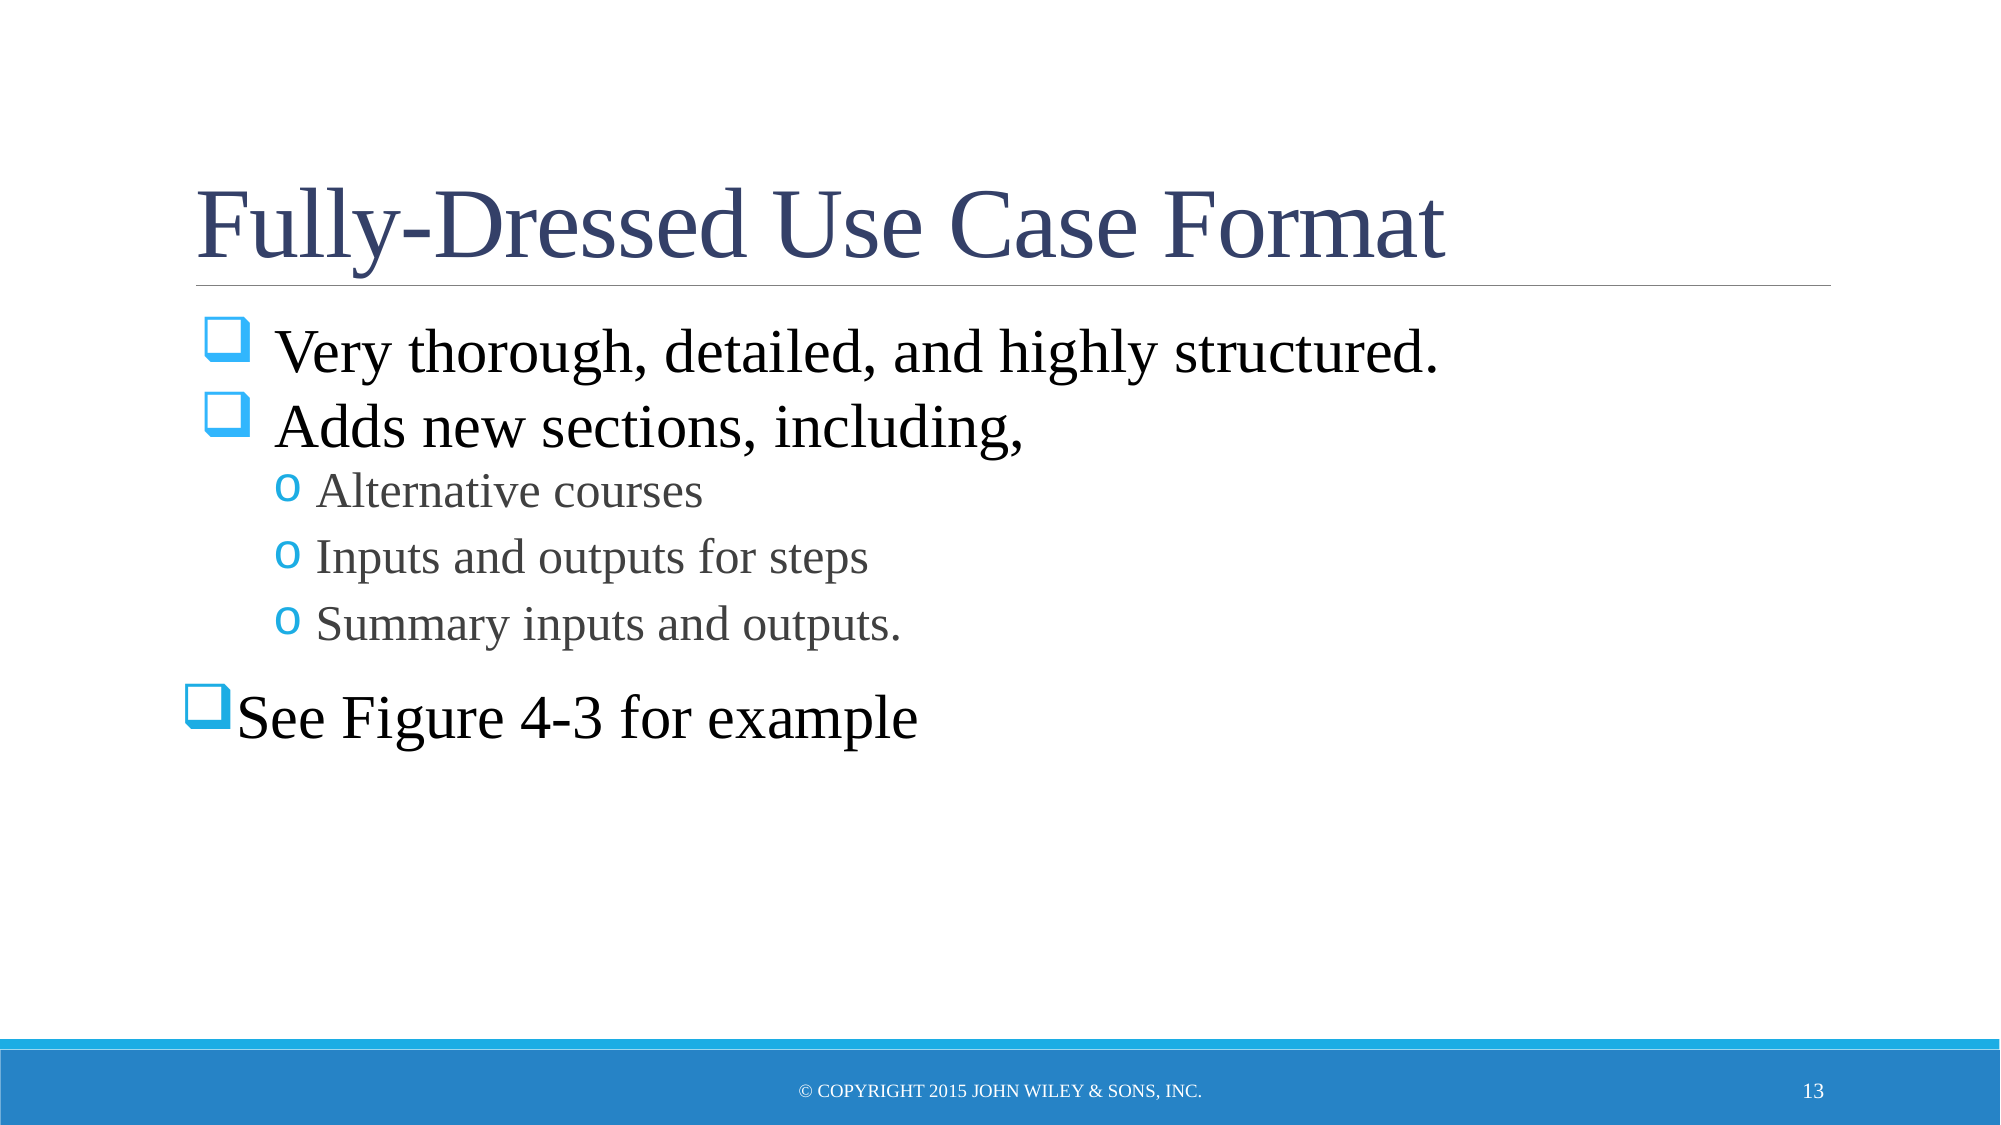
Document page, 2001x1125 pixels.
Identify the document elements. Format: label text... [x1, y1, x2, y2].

footer © Copyright 2015 John Wiley & Sons, Inc. [604, 1059, 1396, 1120]
slide_number 13 [1624, 1059, 1840, 1120]
title Fully-Dressed Use Case Format [180, 47, 1830, 285]
list Very thorough, detailed, and highly structured. Adds new sections, including, Alternative courses Inputs and outputs for steps Summary inputs and outputs. See Figure 4-3 for example [180, 302, 1830, 963]
